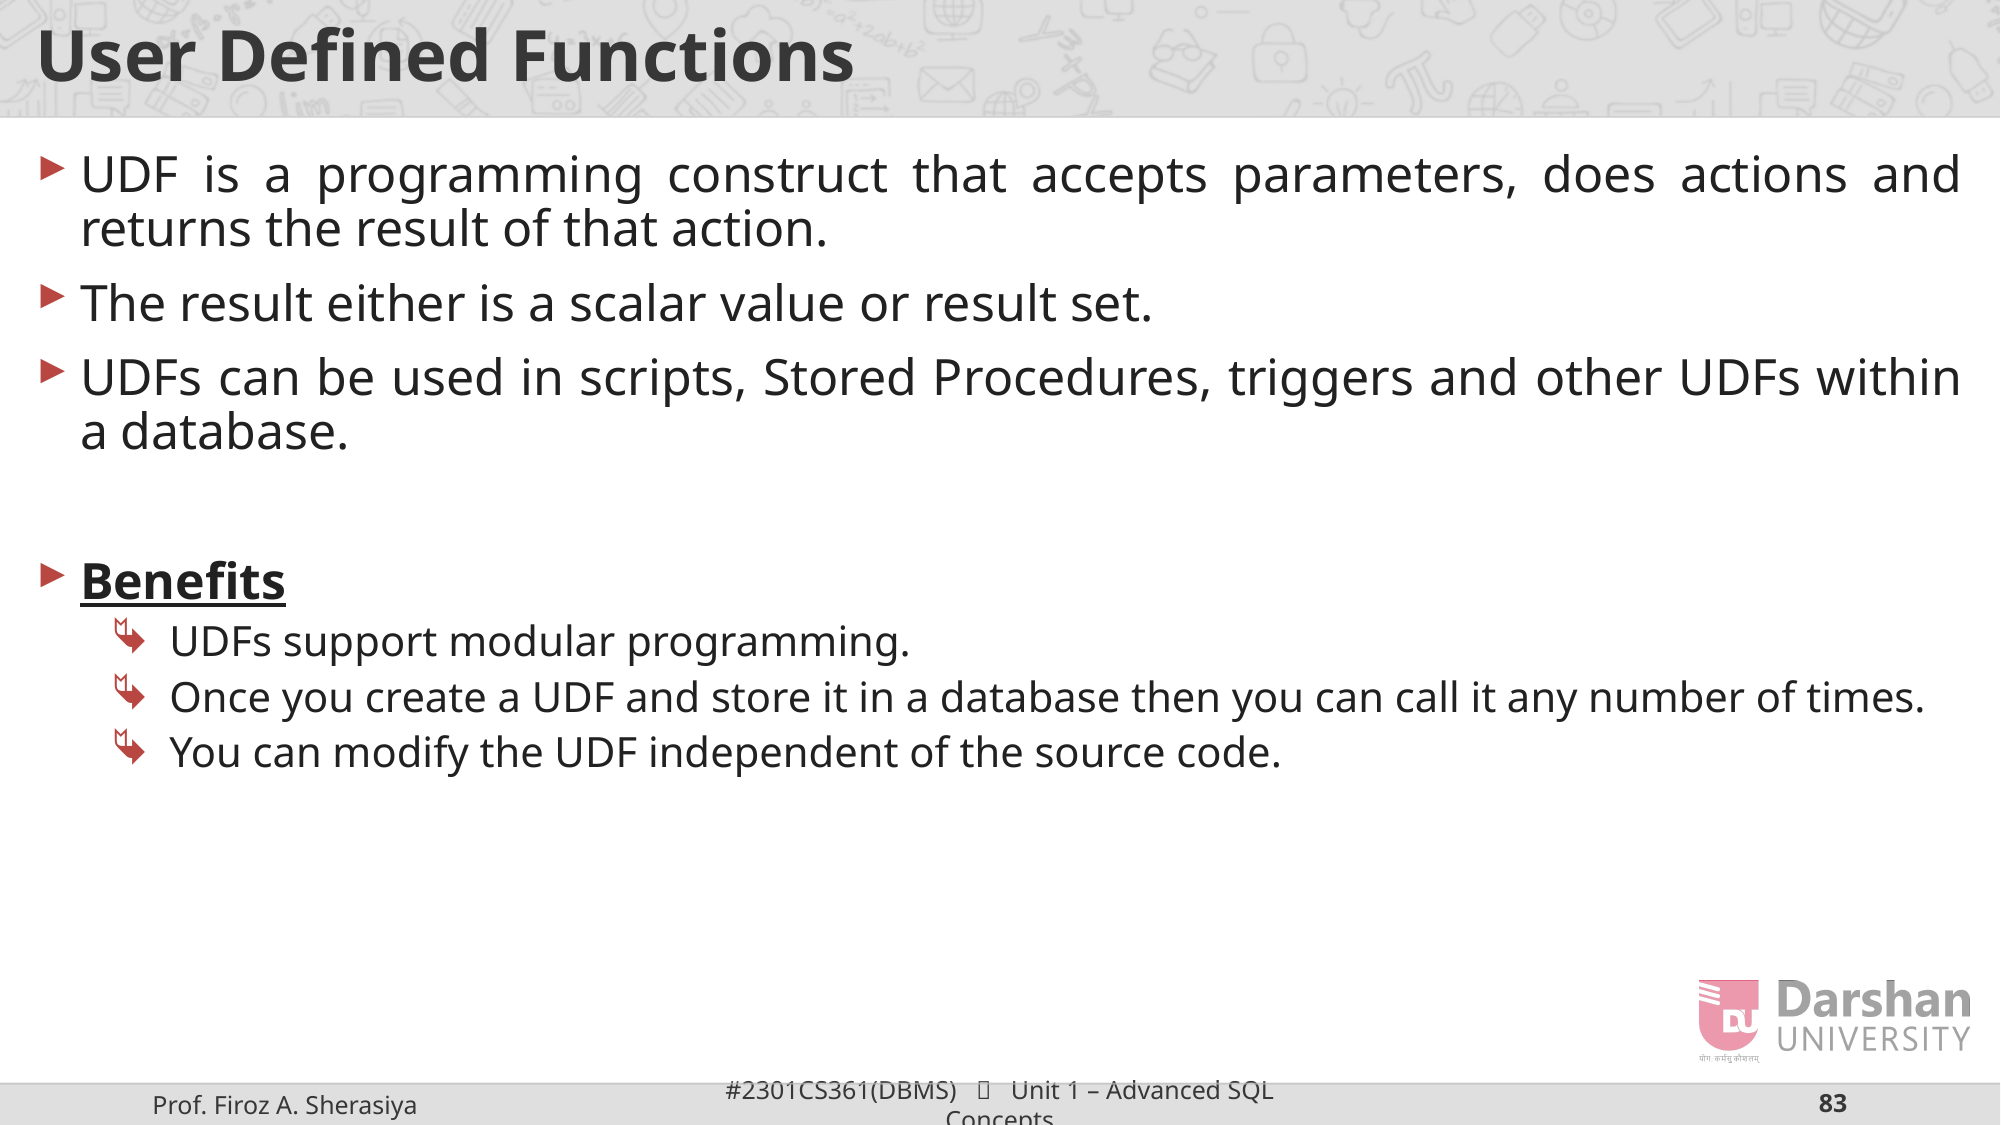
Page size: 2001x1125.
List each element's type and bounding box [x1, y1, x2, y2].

title [0, 0, 2000, 117]
list [21, 141, 1979, 1069]
